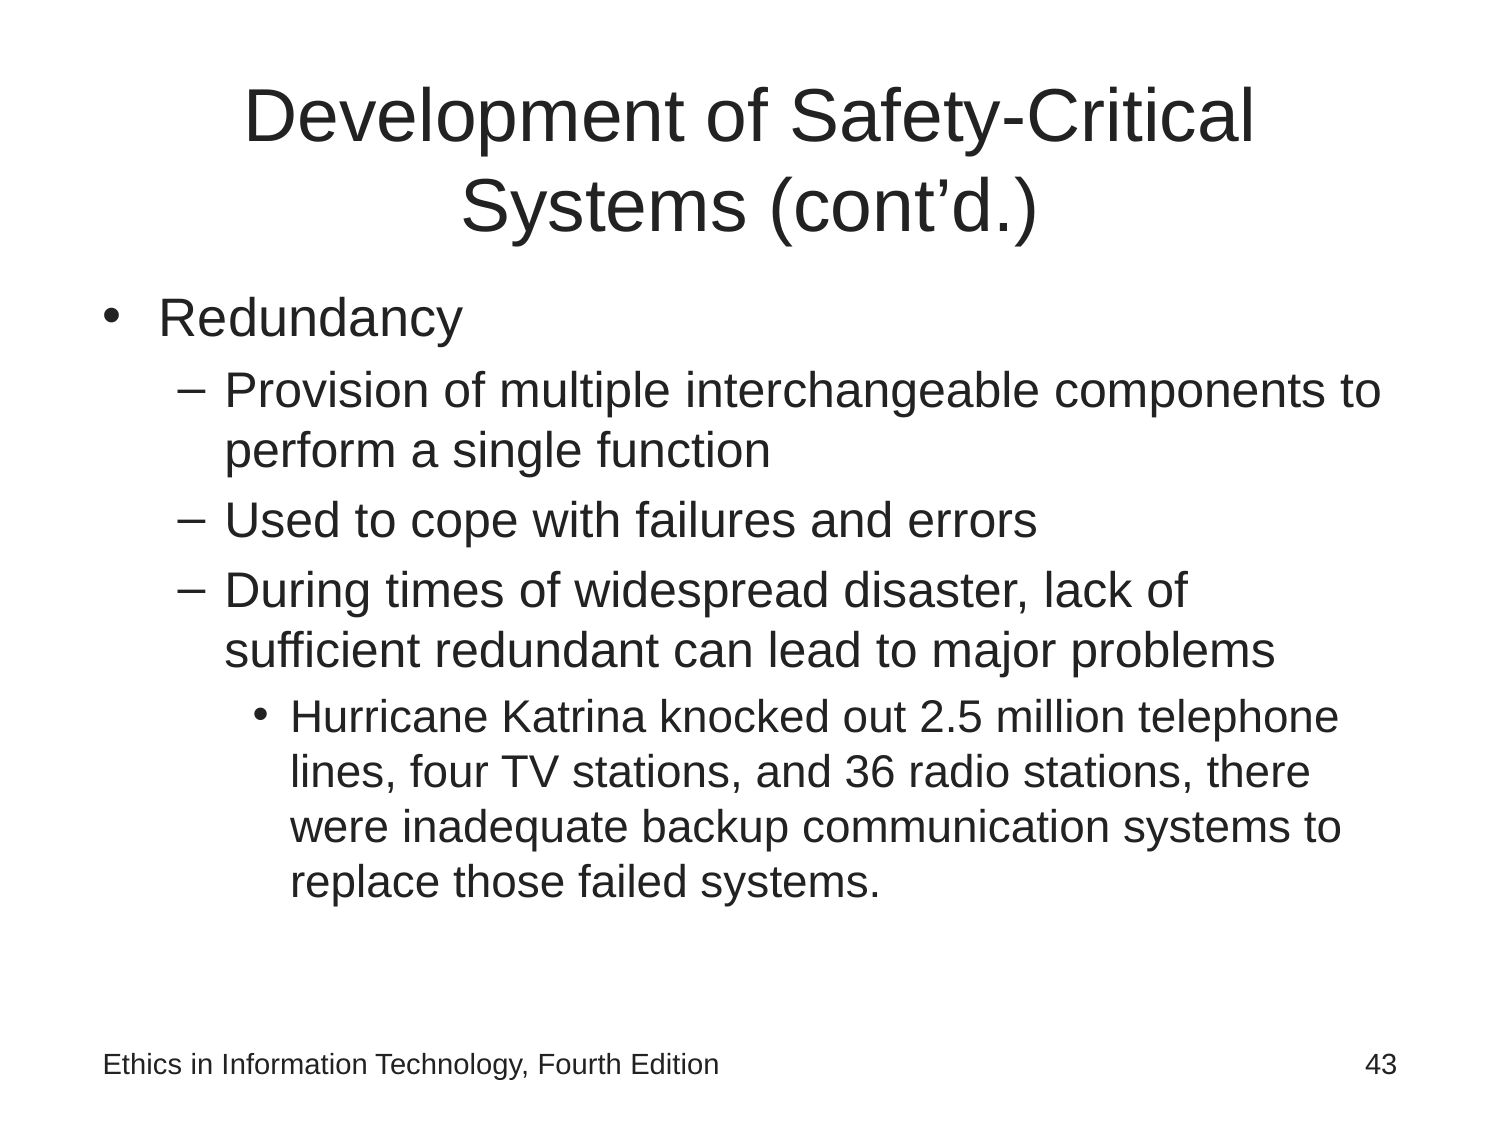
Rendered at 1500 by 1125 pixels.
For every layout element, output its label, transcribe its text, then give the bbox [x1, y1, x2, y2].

text_box Ethics in Information Technology, Fourth Edition [87, 1037, 1299, 1100]
text_box ‹#› [1299, 1037, 1413, 1100]
list Redundancy Provision of multiple interchangeable components to perform a single function Used to cope with failures and errors During times of widespread disaster, lack of sufficient redundant can lead to major problems Hurricane Katrina knocked out 2.5 million telephone lines, four TV stations, and 36 radio stations, there were inadequate backup communication systems to replace those failed systems. [87, 275, 1413, 1025]
title Development of Safety-Critical Systems (cont’d.) [87, 62, 1413, 250]
